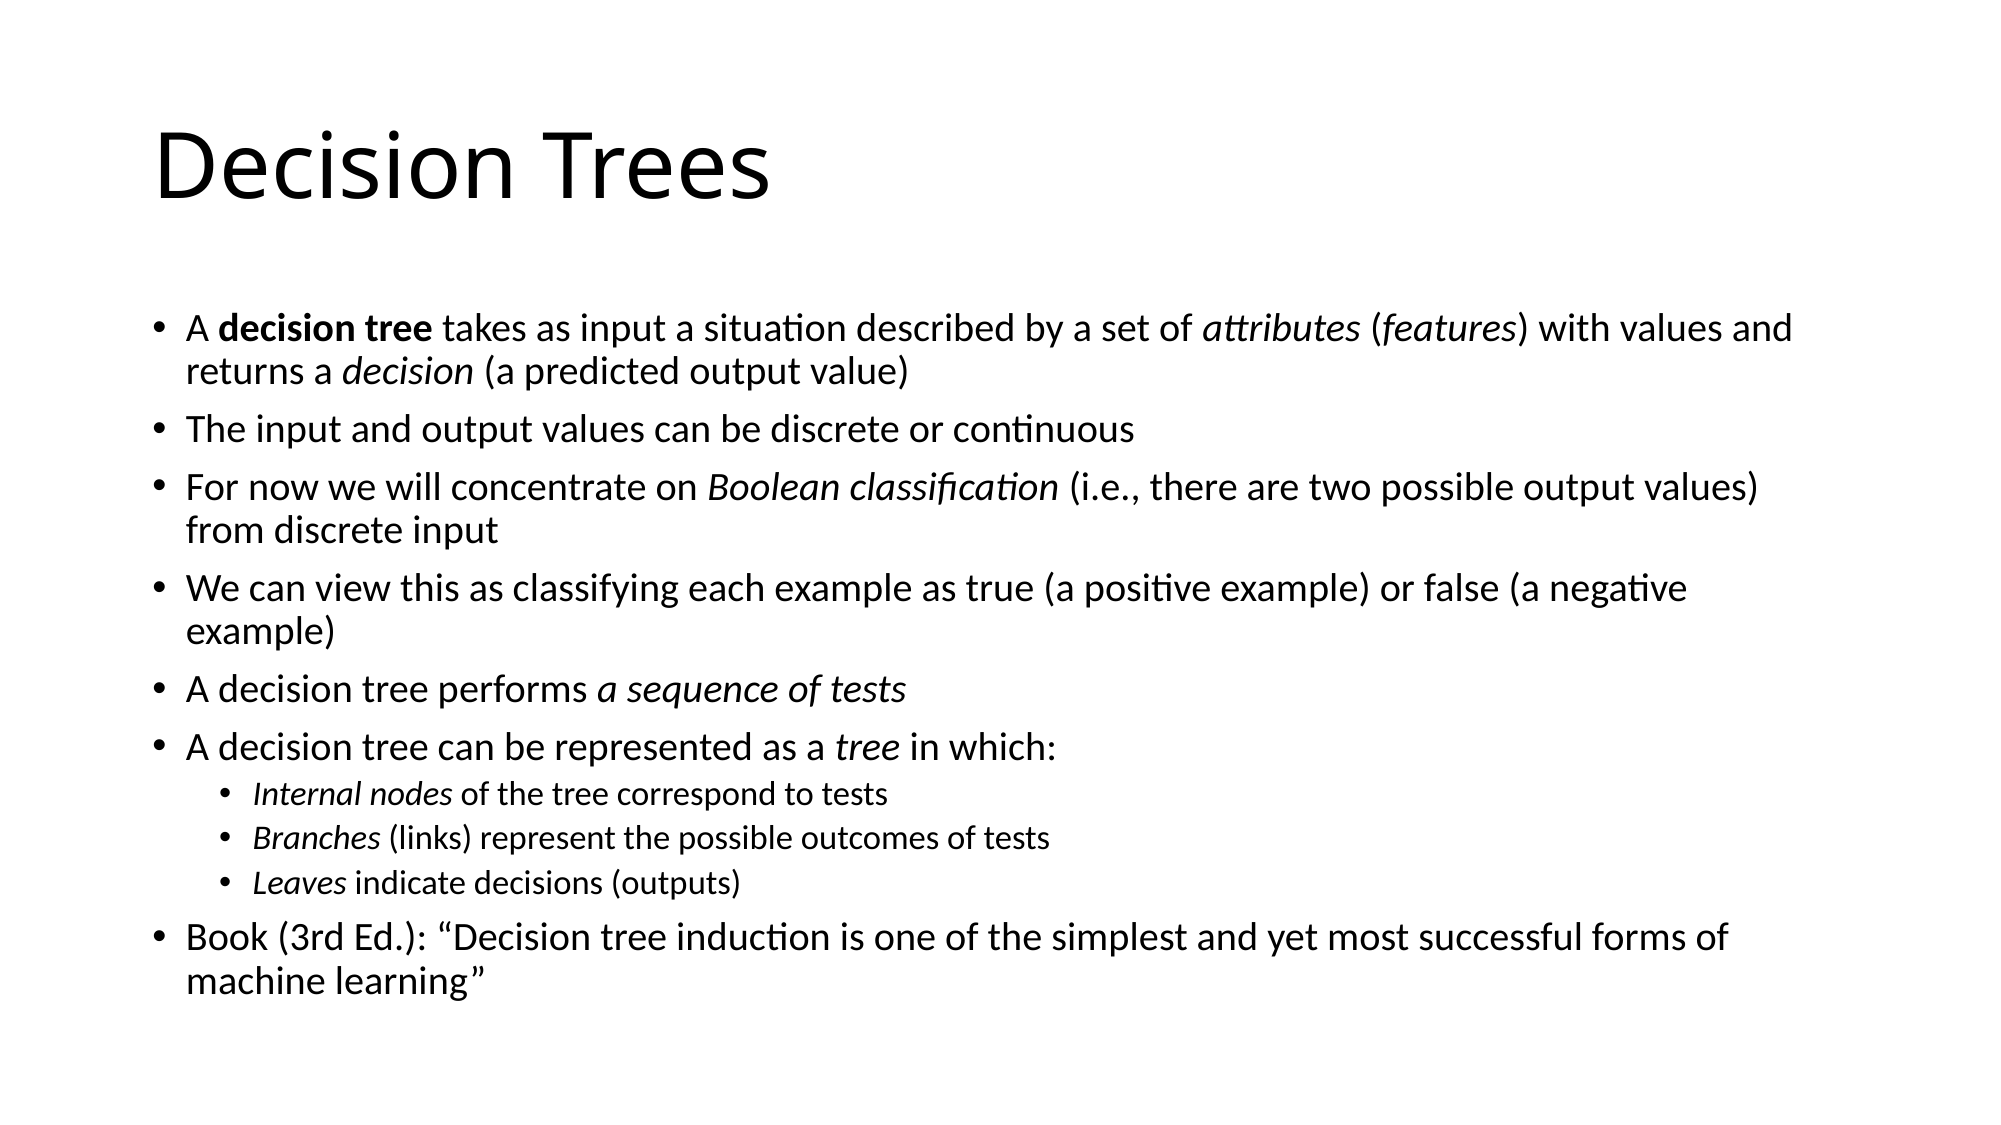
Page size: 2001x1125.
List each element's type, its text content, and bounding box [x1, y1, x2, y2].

title Decision Trees [137, 59, 1863, 278]
list A decision tree takes as input a situation described by a set of attributes (features) with values and returns a decision (a predicted output value) The input and output values can be discrete or continuous For now we will concentrate on Boolean classification (i.e., there are two possible output values) from discrete input We can view this as classifying each example as true (a positive example) or false (a negative example) A decision tree performs a sequence of tests A decision tree can be represented as a tree in which: Internal nodes of the tree correspond to tests Branches (links) represent the possible outcomes of tests Leaves indicate decisions (outputs) Book (3rd Ed.): “Decision tree induction is one of the simplest and yet most successful forms of machine learning” [137, 299, 1863, 1014]
